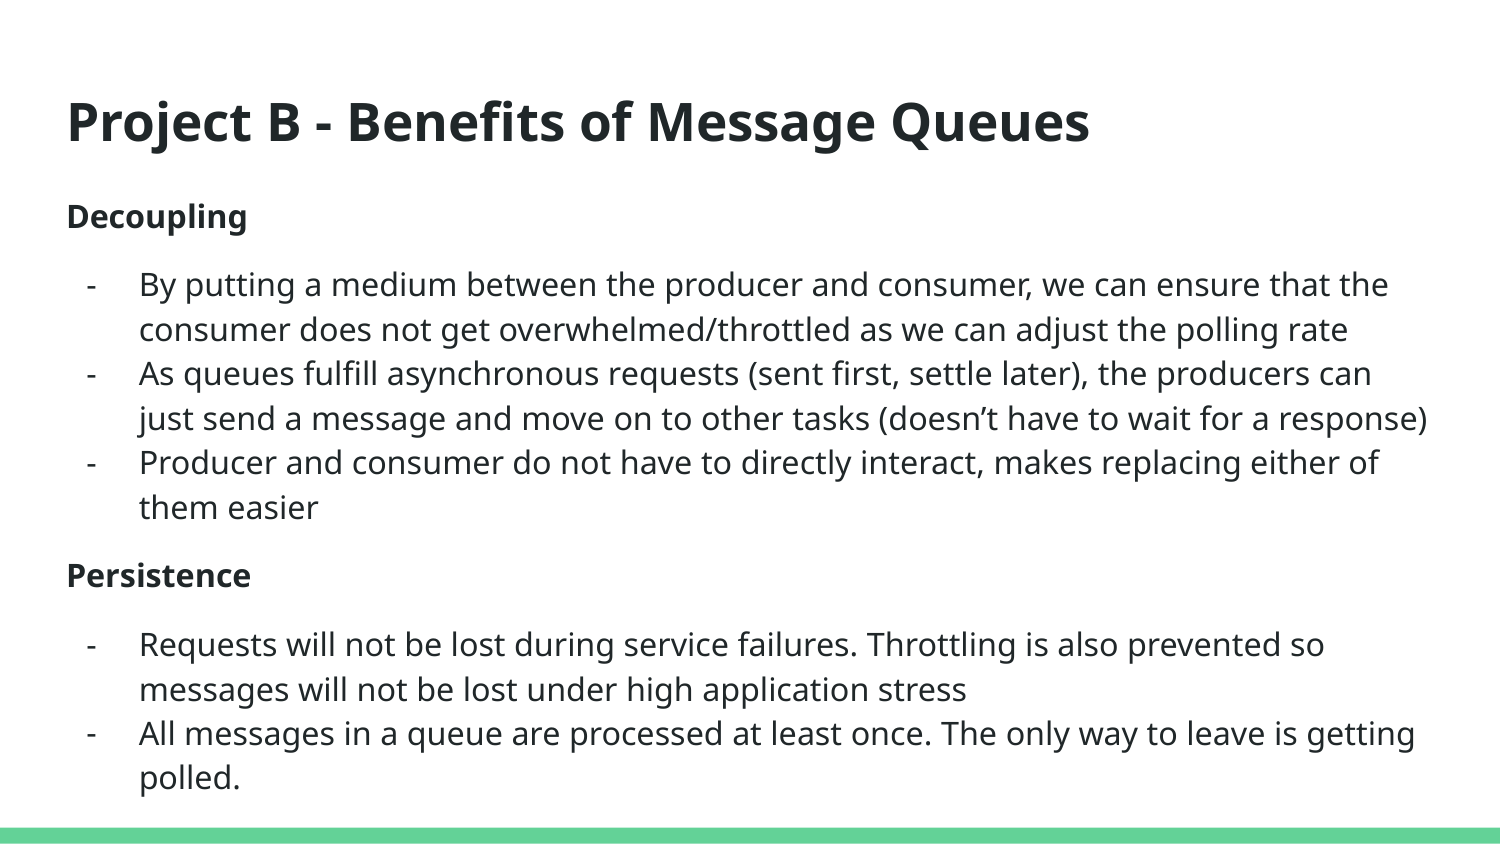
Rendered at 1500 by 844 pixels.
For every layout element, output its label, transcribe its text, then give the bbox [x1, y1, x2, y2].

title Project B - Benefits of Message Queues [51, 72, 1449, 167]
list Decoupling By putting a medium between the producer and consumer, we can ensure that the consumer does not get overwhelmed/throttled as we can adjust the polling rate As queues fulfill asynchronous requests (sent first, settle later), the producers can just send a message and move on to other tasks (doesn’t have to wait for a response) Producer and consumer do not have to directly interact, makes replacing either of them easier Persistence Requests will not be lost during service failures. Throttling is also prevented so messages will not be lost under high application stress All messages in a queue are processed at least once. The only way to leave is getting polled. [51, 175, 1449, 821]
